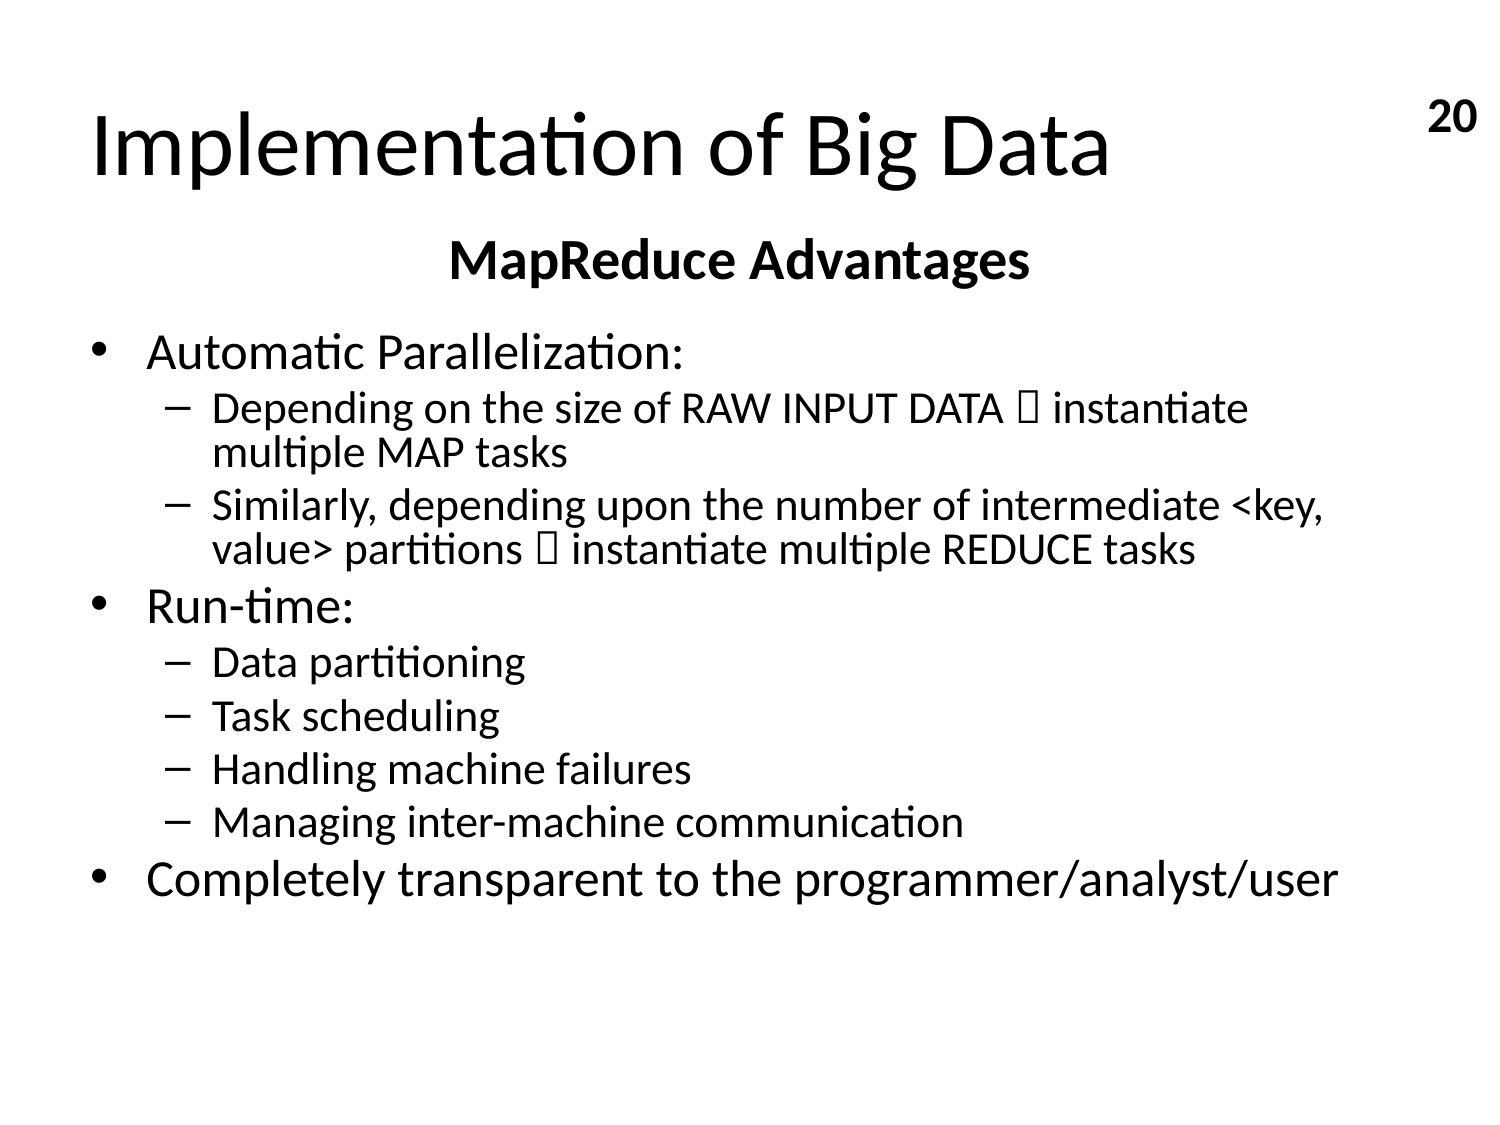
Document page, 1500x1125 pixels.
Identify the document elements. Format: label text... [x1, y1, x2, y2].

text_box MapReduce Advantages [64, 187, 1415, 325]
list Automatic Parallelization: Depending on the size of RAW INPUT DATA  instantiate multiple MAP tasks Similarly, depending upon the number of intermediate <key, value> partitions  instantiate multiple REDUCE tasks Run-time: Data partitioning Task scheduling Handling machine failures Managing inter-machine communication Completely transparent to the programmer/analyst/user [75, 321, 1425, 1081]
title Implementation of Big Data [75, 45, 1425, 233]
text_box 20 [1412, 74, 1500, 150]
